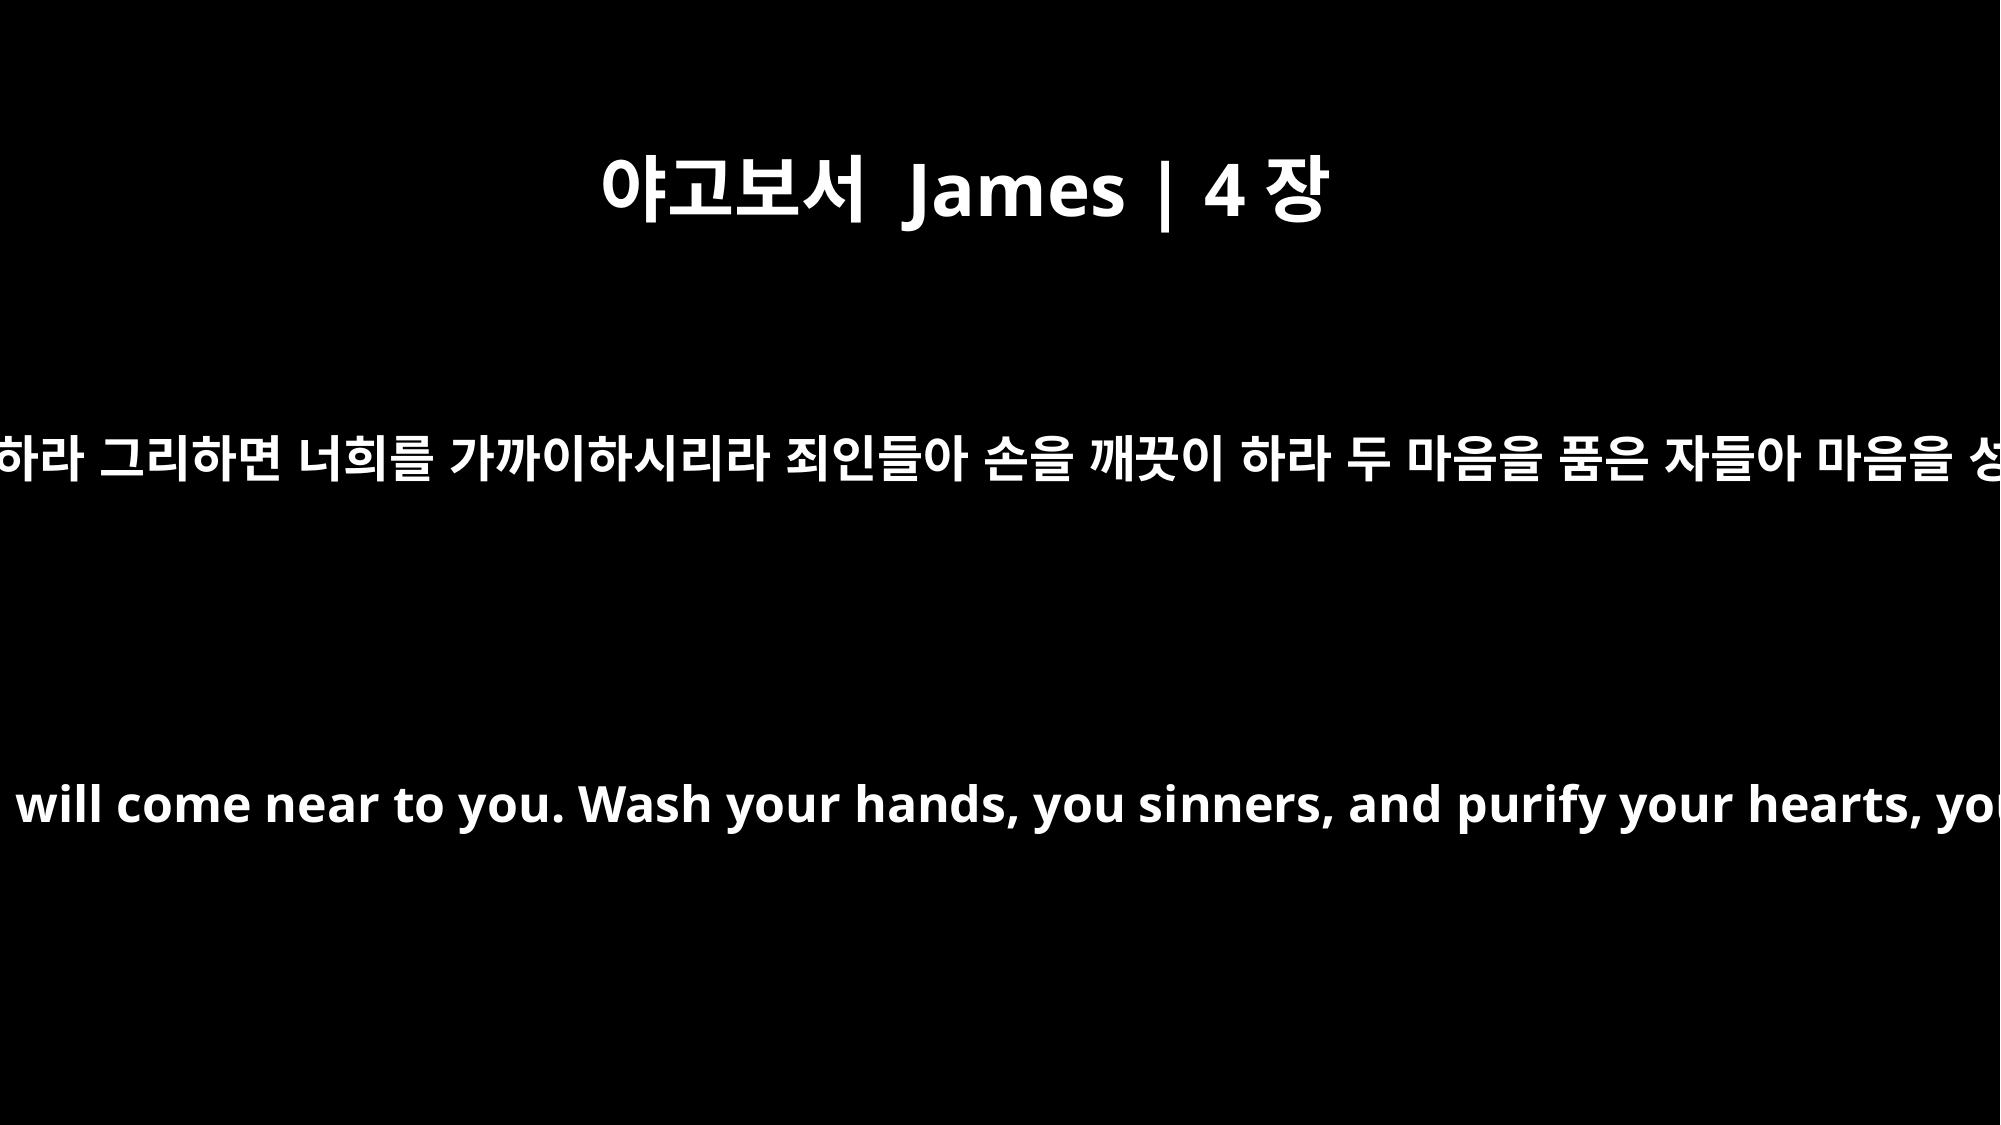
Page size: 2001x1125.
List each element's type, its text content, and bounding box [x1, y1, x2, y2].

text_box 야고보서 James | 4장 [585, 136, 1347, 239]
text_box Come near to God and he will come near to you. Wash your hands, you sinners, and purify your hearts, you double-minded. [0, 764, 2000, 840]
text_box 8 하나님을 가까이하라 그리하면 너희를 가까이하시리라 죄인들아 손을 깨끗이 하라 두 마음을 품은 자들아 마음을 성결하게 하라 [0, 359, 2000, 495]
